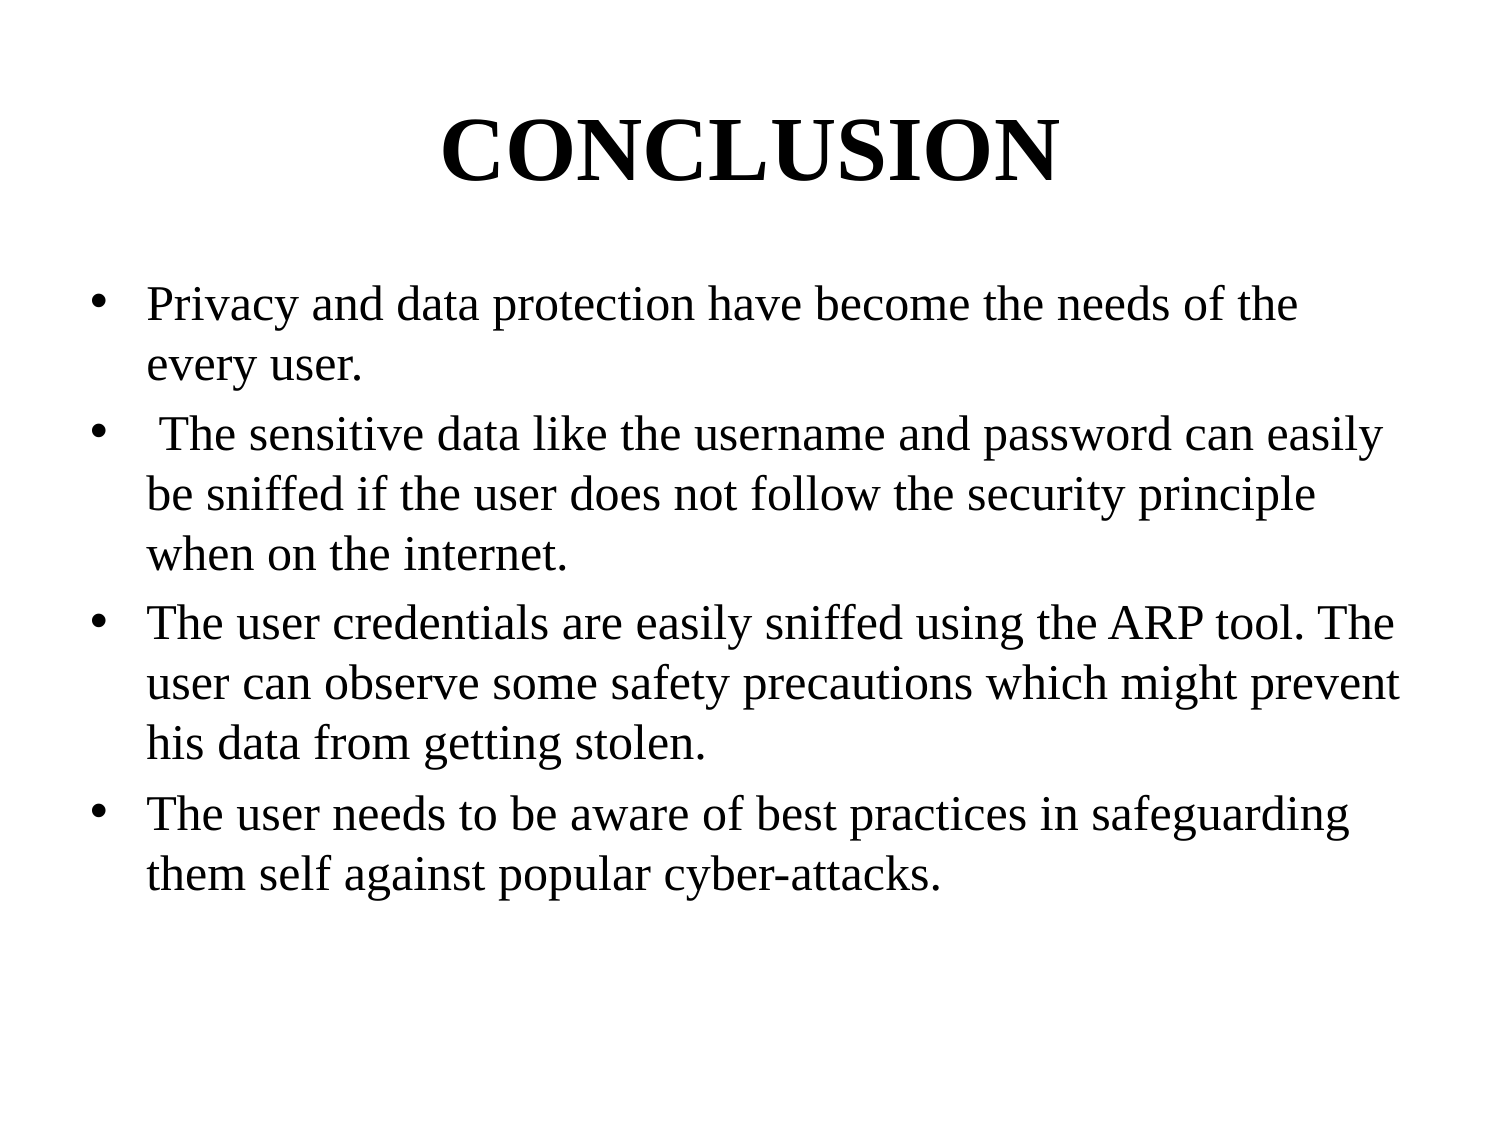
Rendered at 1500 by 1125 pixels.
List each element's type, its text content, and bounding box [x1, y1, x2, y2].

list Privacy and data protection have become the needs of the every user. The sensitive data like the username and password can easily be sniffed if the user does not follow the security principle when on the internet. The user credentials are easily sniffed using the ARP tool. The user can observe some safety precautions which might prevent his data from getting stolen. The user needs to be aware of best practices in safeguarding them self against popular cyber-attacks. [75, 262, 1425, 1005]
title CONCLUSION [75, 50, 1425, 238]
